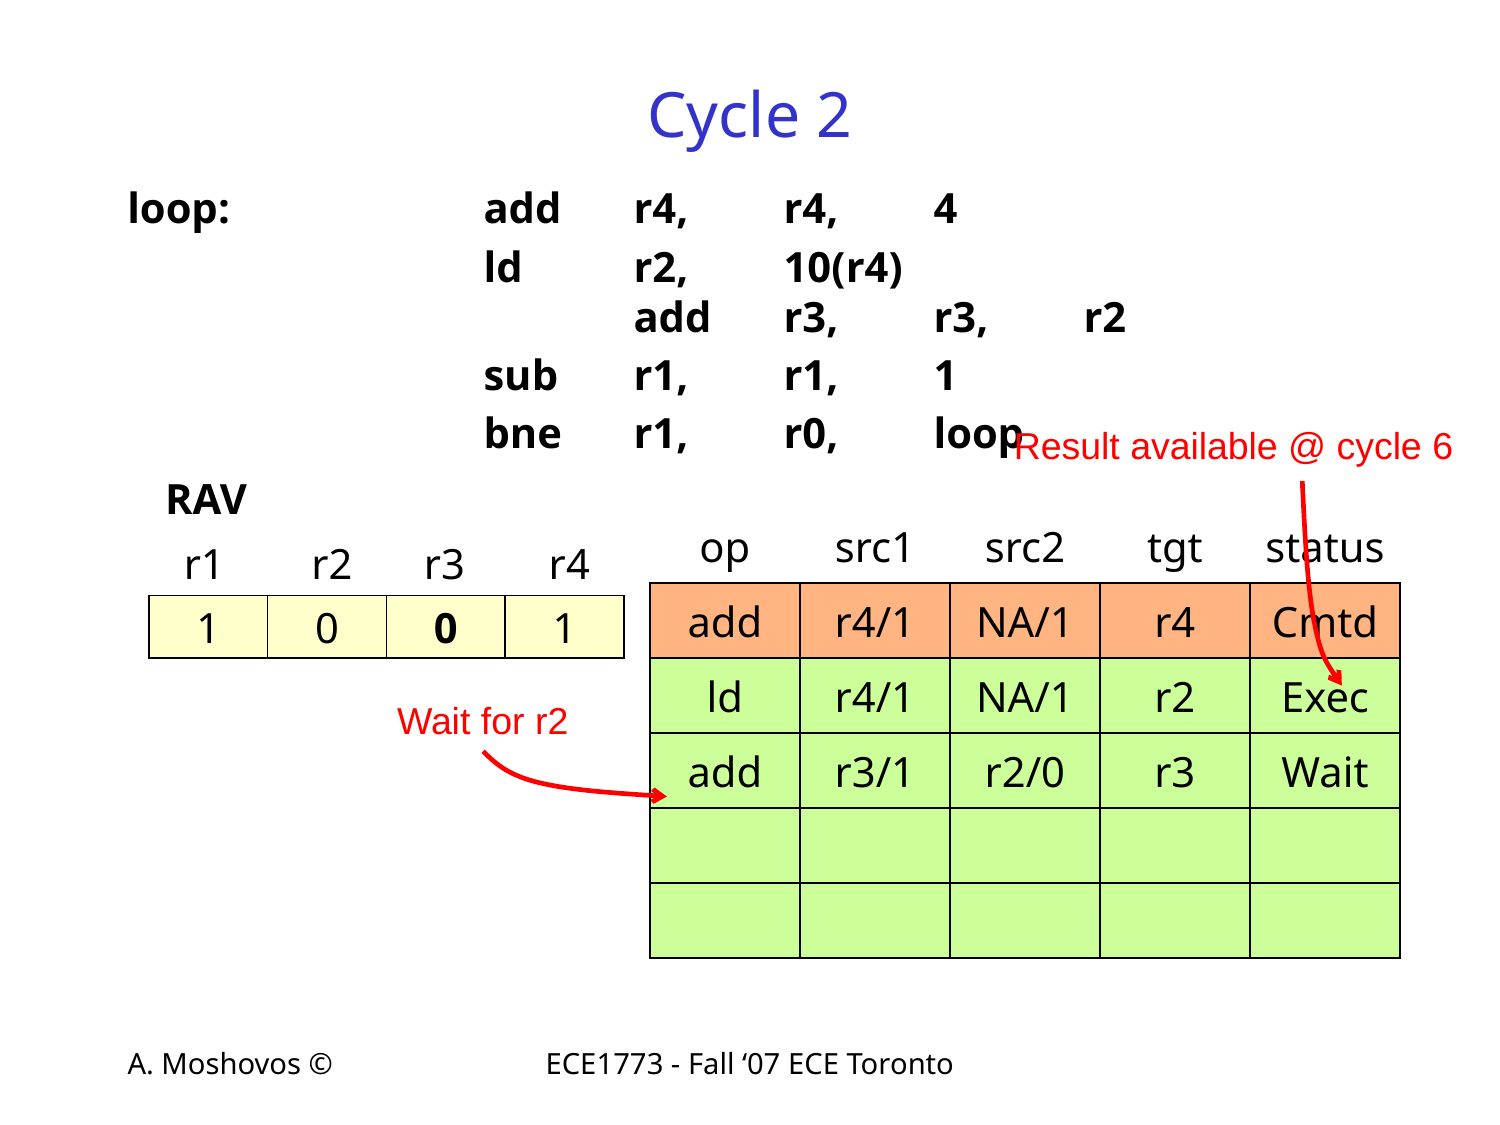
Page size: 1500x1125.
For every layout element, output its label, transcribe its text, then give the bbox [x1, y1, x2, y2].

text_box ld [649, 657, 799, 732]
text_box [799, 882, 949, 958]
text_box [649, 882, 799, 958]
text_box [1099, 808, 1249, 882]
text_box [1302, 481, 1342, 686]
text_box loop: add r4, r4, 4 ld r2, 10(r4) add r3, r3, r2 sub r1, r1, 1 bne r1, r0, loop [112, 174, 1388, 431]
text_box r2 [1099, 657, 1249, 732]
text_box status [1249, 507, 1308, 583]
text_box status [1308, 507, 1400, 583]
text_box tgt [1099, 507, 1249, 582]
text_box r4 [1099, 582, 1249, 657]
text_box r4/1 [799, 657, 949, 732]
text_box r4/1 [799, 582, 949, 657]
text_box [1249, 808, 1400, 882]
text_box add [649, 582, 799, 657]
text_box r3 [409, 530, 480, 593]
text_box NA/1 [949, 657, 1099, 732]
text_box [1249, 882, 1400, 958]
text_box add [649, 732, 799, 808]
text_box op [649, 507, 799, 582]
text_box r2 [296, 530, 368, 593]
text_box [799, 808, 949, 882]
text_box [649, 808, 799, 882]
text_box Cmtd [1323, 583, 1400, 657]
text_box r4 [534, 530, 605, 593]
text_box Cmtd [1249, 583, 1323, 657]
text_box r3/1 [799, 732, 949, 808]
text_box [482, 751, 667, 803]
text_box [1099, 882, 1249, 958]
text_box Wait [1249, 732, 1400, 808]
slide_number A. Moshovos © [112, 1037, 426, 1101]
text_box src2 [949, 507, 1099, 582]
text_box Result available @ cycle 6 [999, 414, 1469, 475]
footer ECE1773 - Fall ‘07 ECE Toronto [487, 1037, 1013, 1101]
text_box [949, 808, 1099, 882]
text_box NA/1 [949, 582, 1099, 657]
text_box Wait for r2 [382, 689, 584, 750]
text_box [148, 595, 625, 659]
text_box r1 [168, 531, 240, 593]
text_box src1 [799, 507, 949, 582]
text_box RAV [150, 465, 262, 531]
text_box Cycle 2 [112, 62, 1388, 163]
text_box r3 [1099, 732, 1249, 808]
text_box r2/0 [949, 732, 1099, 808]
text_box [949, 882, 1099, 958]
text_box Exec [1249, 657, 1400, 732]
